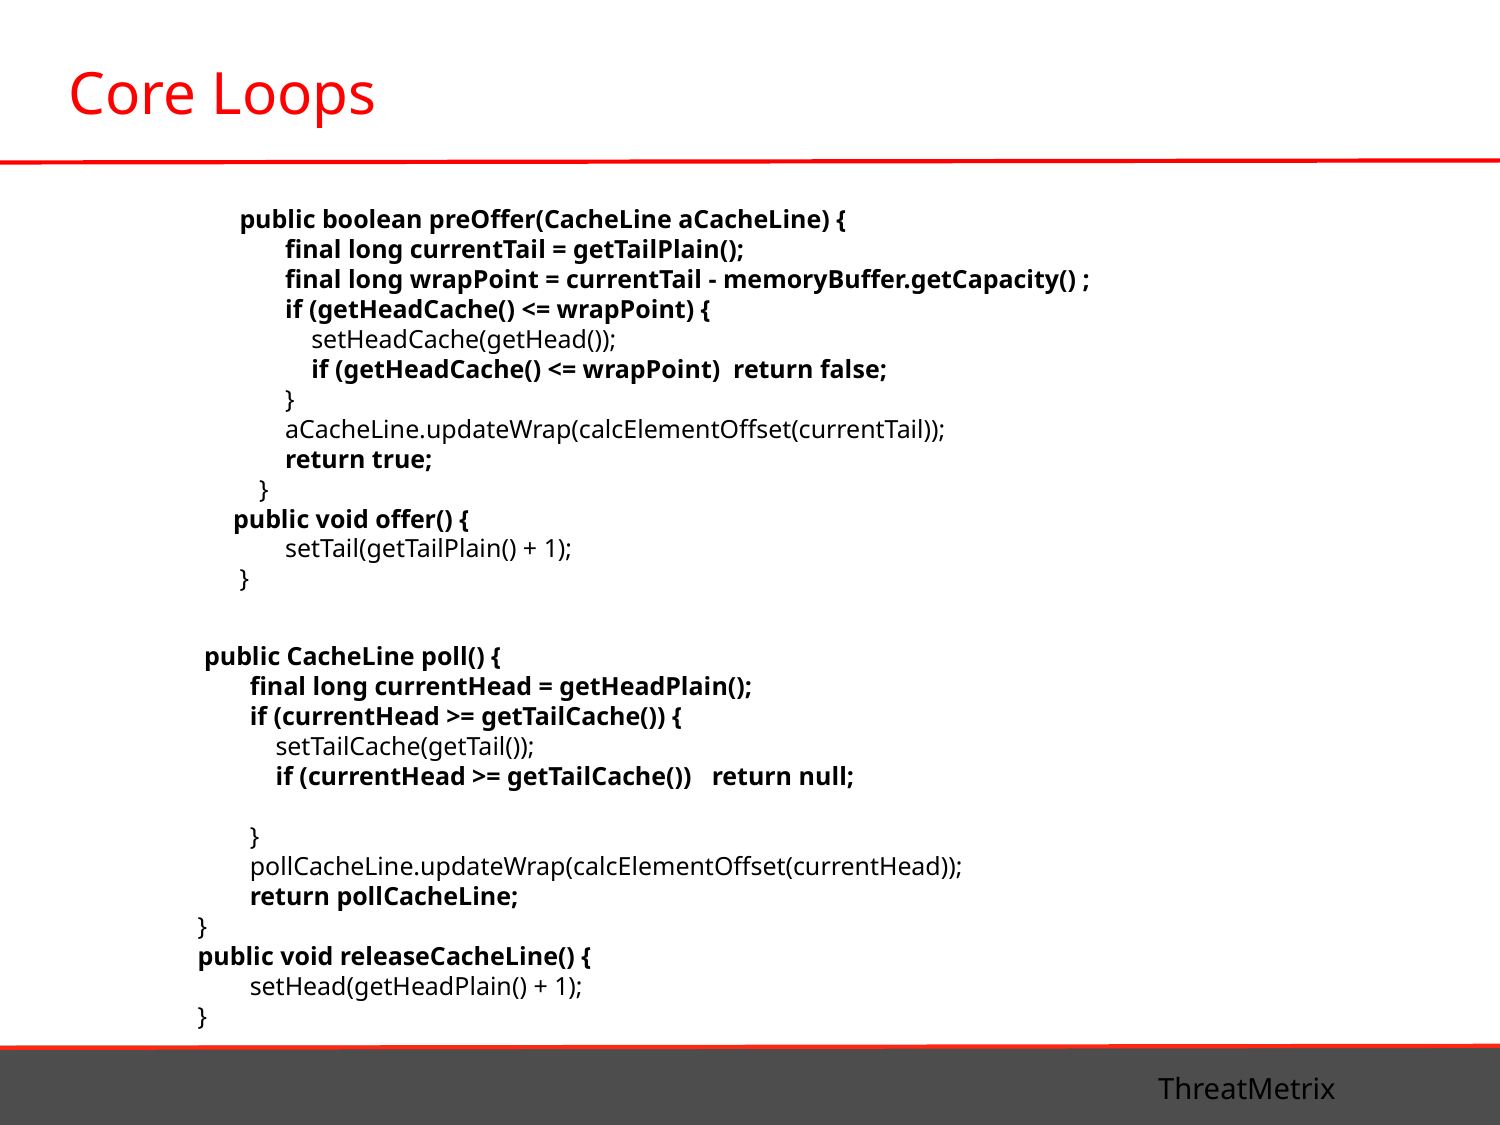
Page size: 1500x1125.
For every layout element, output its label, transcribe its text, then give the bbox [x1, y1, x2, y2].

text_box public boolean preOffer(CacheLine aCacheLine) { final long currentTail = getTailPlain(); final long wrapPoint = currentTail - memoryBuffer.getCapacity() ; if (getHeadCache() <= wrapPoint) { setHeadCache(getHead()); if (getHeadCache() <= wrapPoint) return false; } aCacheLine.updateWrap(calcElementOffset(currentTail)); return true; } public void offer() { setTail(getTailPlain() + 1); } [218, 196, 1235, 601]
text_box ThreatMetrix [1151, 1070, 1460, 1106]
text_box Core Loops [62, 50, 1273, 134]
text_box public CacheLine poll() { final long currentHead = getHeadPlain(); if (currentHead >= getTailCache()) { setTailCache(getTail()); if (currentHead >= getTailCache()) return null; } pollCacheLine.updateWrap(calcElementOffset(currentHead)); return pollCacheLine; } public void releaseCacheLine() { setHead(getHeadPlain() + 1); } [182, 633, 1308, 1038]
text_box [0, 1045, 1500, 1125]
